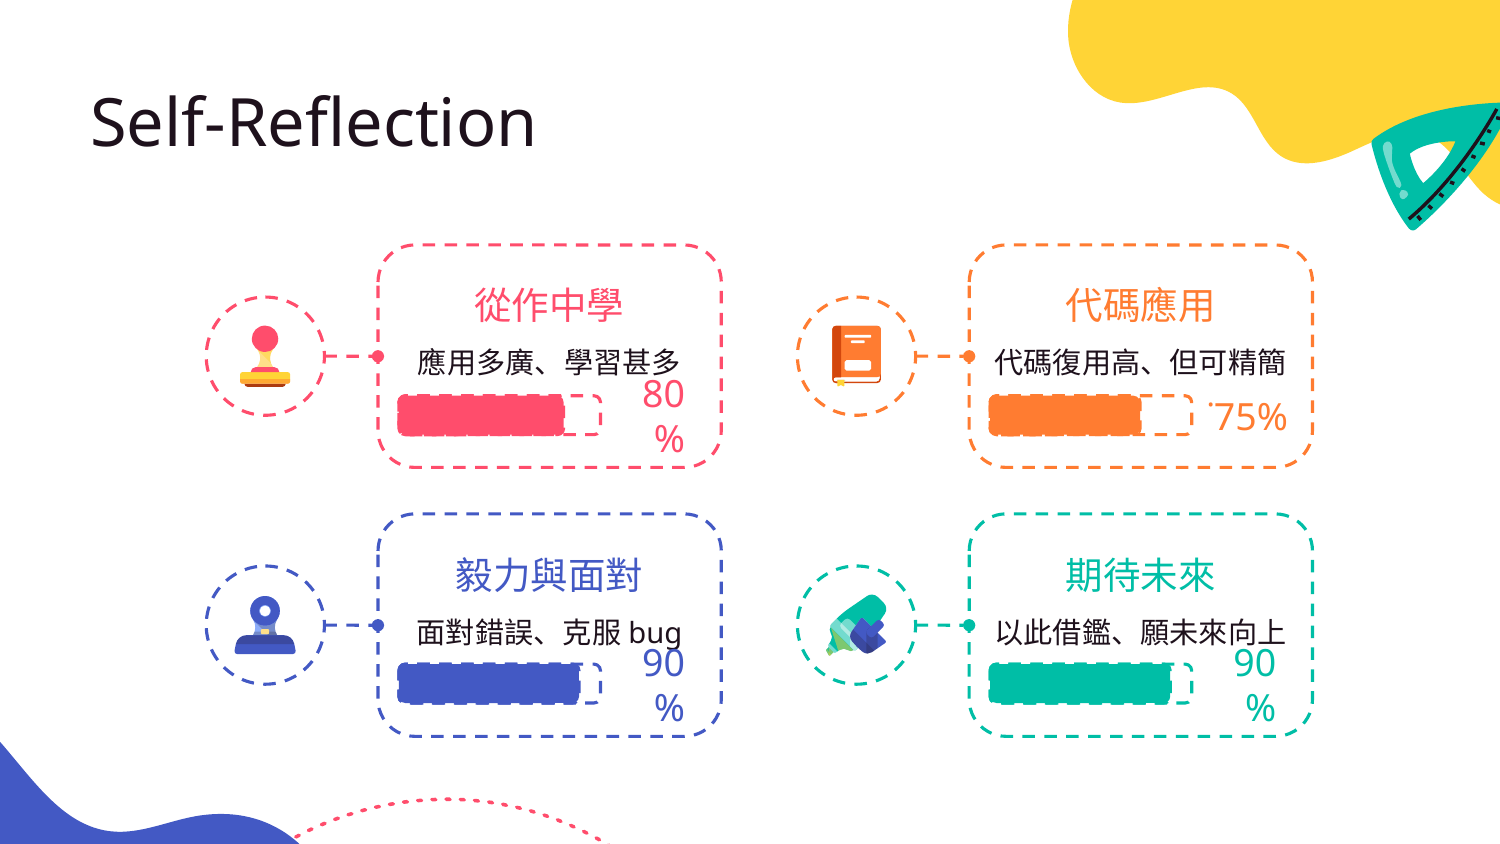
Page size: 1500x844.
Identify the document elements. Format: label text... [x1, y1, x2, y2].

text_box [377, 546, 722, 704]
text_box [968, 277, 1313, 435]
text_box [233, 595, 297, 655]
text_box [205, 244, 1313, 737]
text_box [825, 594, 888, 656]
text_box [377, 277, 722, 435]
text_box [832, 325, 882, 387]
title Self-Reflection [75, 68, 1425, 172]
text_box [239, 325, 291, 387]
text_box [968, 546, 1313, 704]
